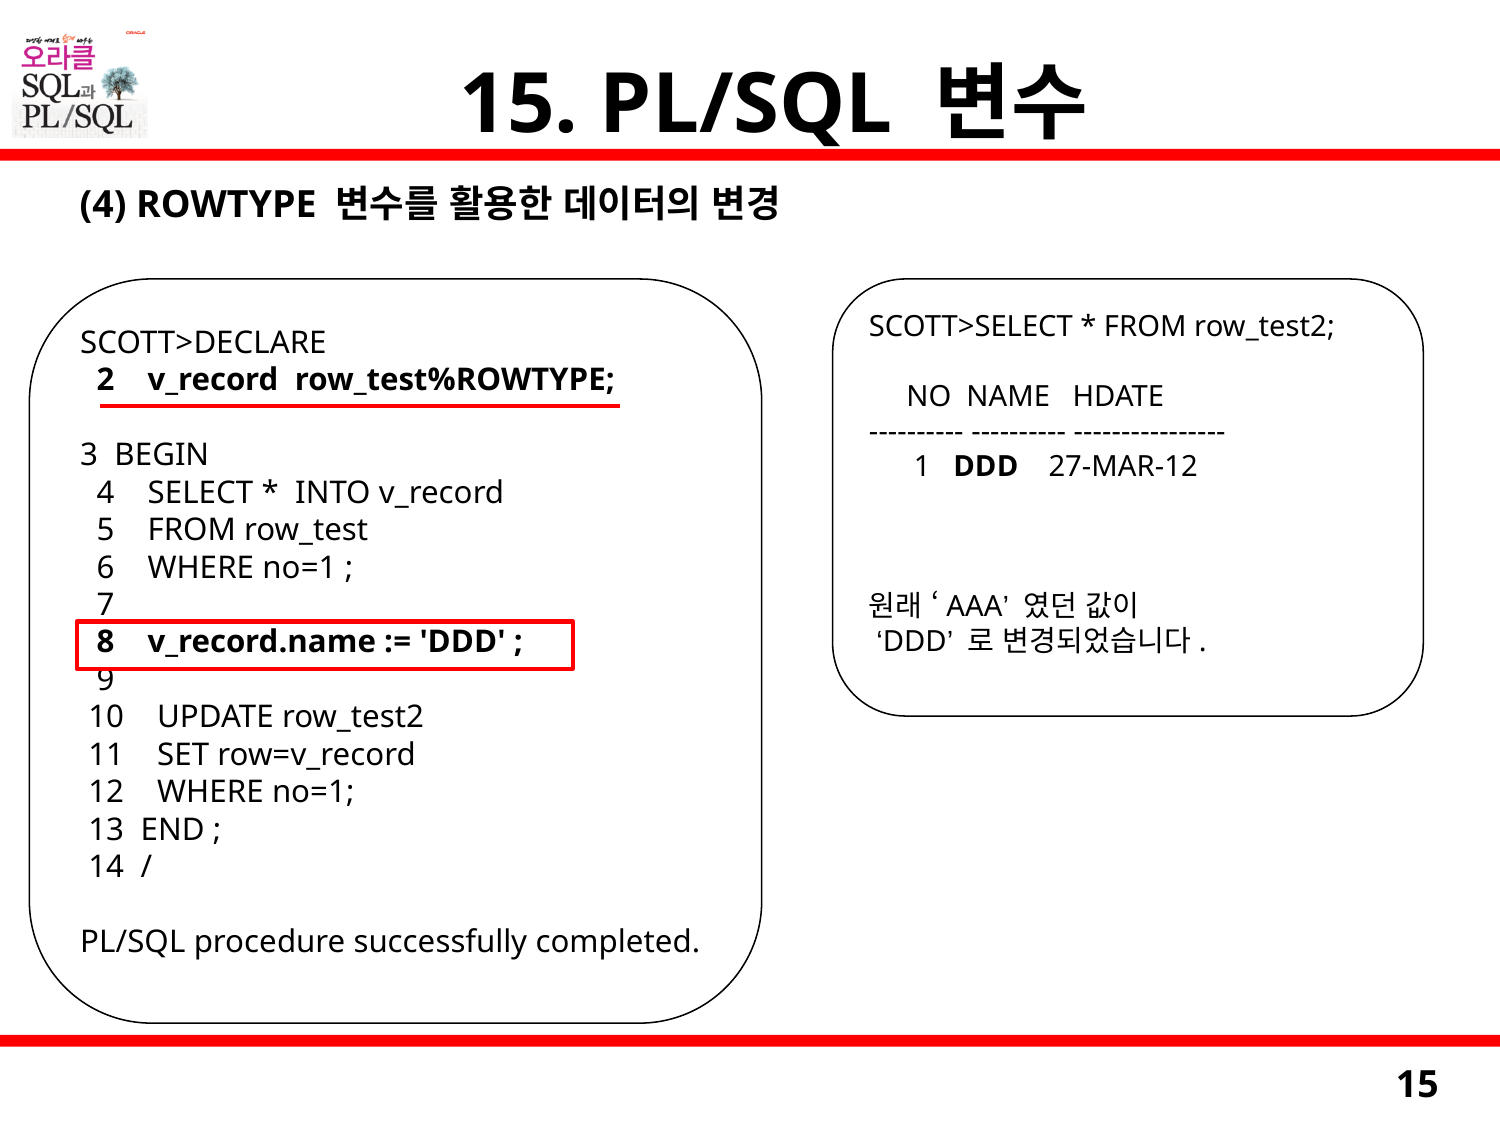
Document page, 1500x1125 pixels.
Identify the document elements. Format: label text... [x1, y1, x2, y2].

text_box SCOTT>DECLARE 2 v_record row_test%ROWTYPE; 3 BEGIN 4 SELECT * INTO v_record 5 FROM row_test 6 WHERE no=1 ; 7 8 v_record.name := 'DDD' ; 9 10 UPDATE row_test2 11 SET row=v_record 12 WHERE no=1; 13 END ; 14 / PL/SQL procedure successfully completed. [29, 278, 762, 1024]
text_box 15 [1362, 1056, 1473, 1108]
text_box [75, 619, 575, 671]
text_box [0, 147, 1500, 163]
text_box 15. PL/SQL 변수 [204, 0, 1343, 151]
text_box (4) ROWTYPE 변수를 활용한 데이터의 변경 [63, 159, 894, 246]
picture [11, 19, 148, 138]
text_box SCOTT>SELECT * FROM row_test2; NO NAME HDATE ---------- ---------- ---------------- 1 DDD 27-MAR-12 원래 ‘AAA’ 였던 값이 ‘DDD’ 로 변경되었습니다. [832, 278, 1424, 717]
text_box [0, 1033, 1500, 1049]
